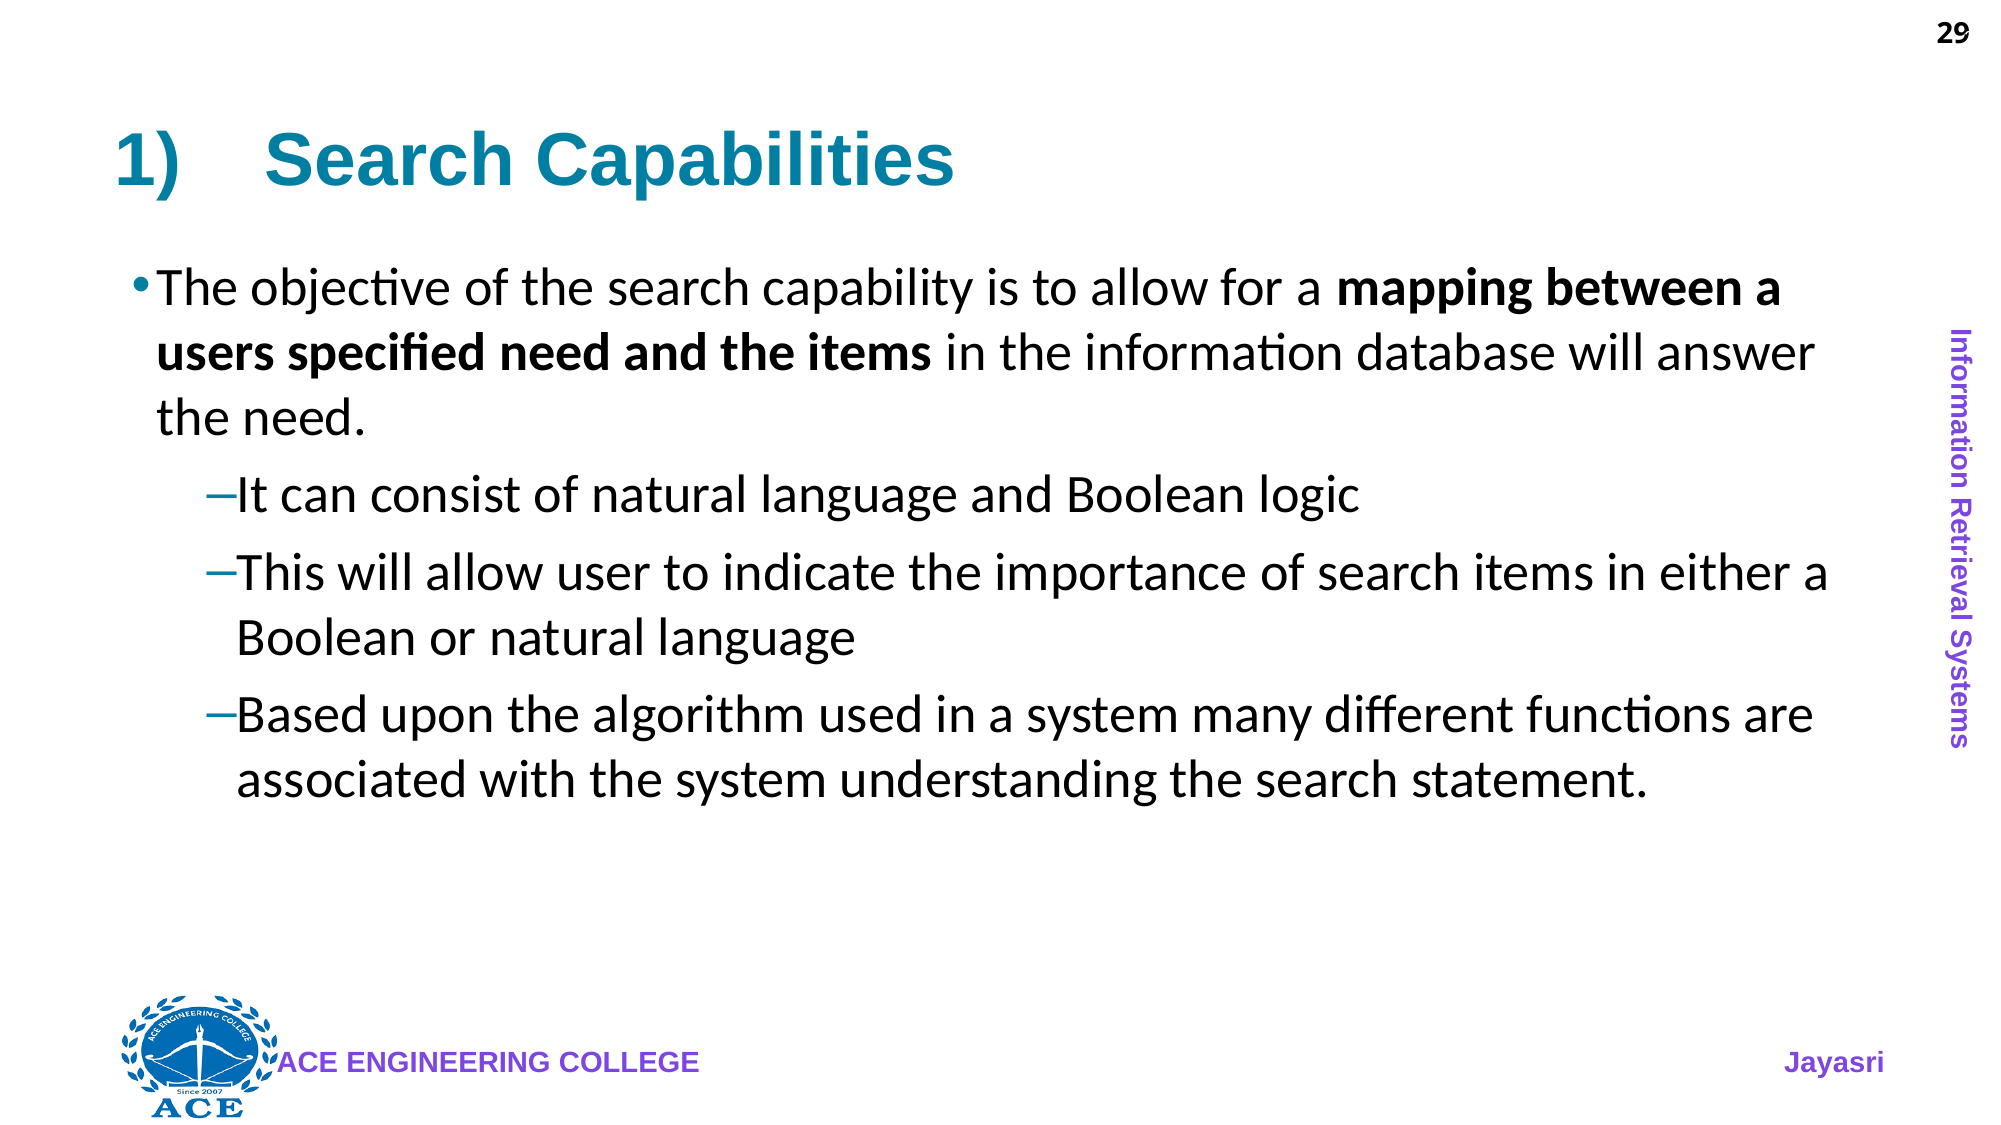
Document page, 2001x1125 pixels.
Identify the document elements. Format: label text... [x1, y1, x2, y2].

picture [101, 1010, 303, 1125]
slide_number 29 [1879, 18, 2000, 49]
title 1) Search Capabilities [99, 35, 1900, 216]
list The objective of the search capability is to allow for a mapping between a users specified need and the items in the information database will answer the need. It can consist of natural language and Boolean logic This will allow user to indicate the importance of search items in either a Boolean or natural language Based upon the algorithm used in a system many different functions are associated with the system understanding the search statement. [99, 236, 1901, 1010]
